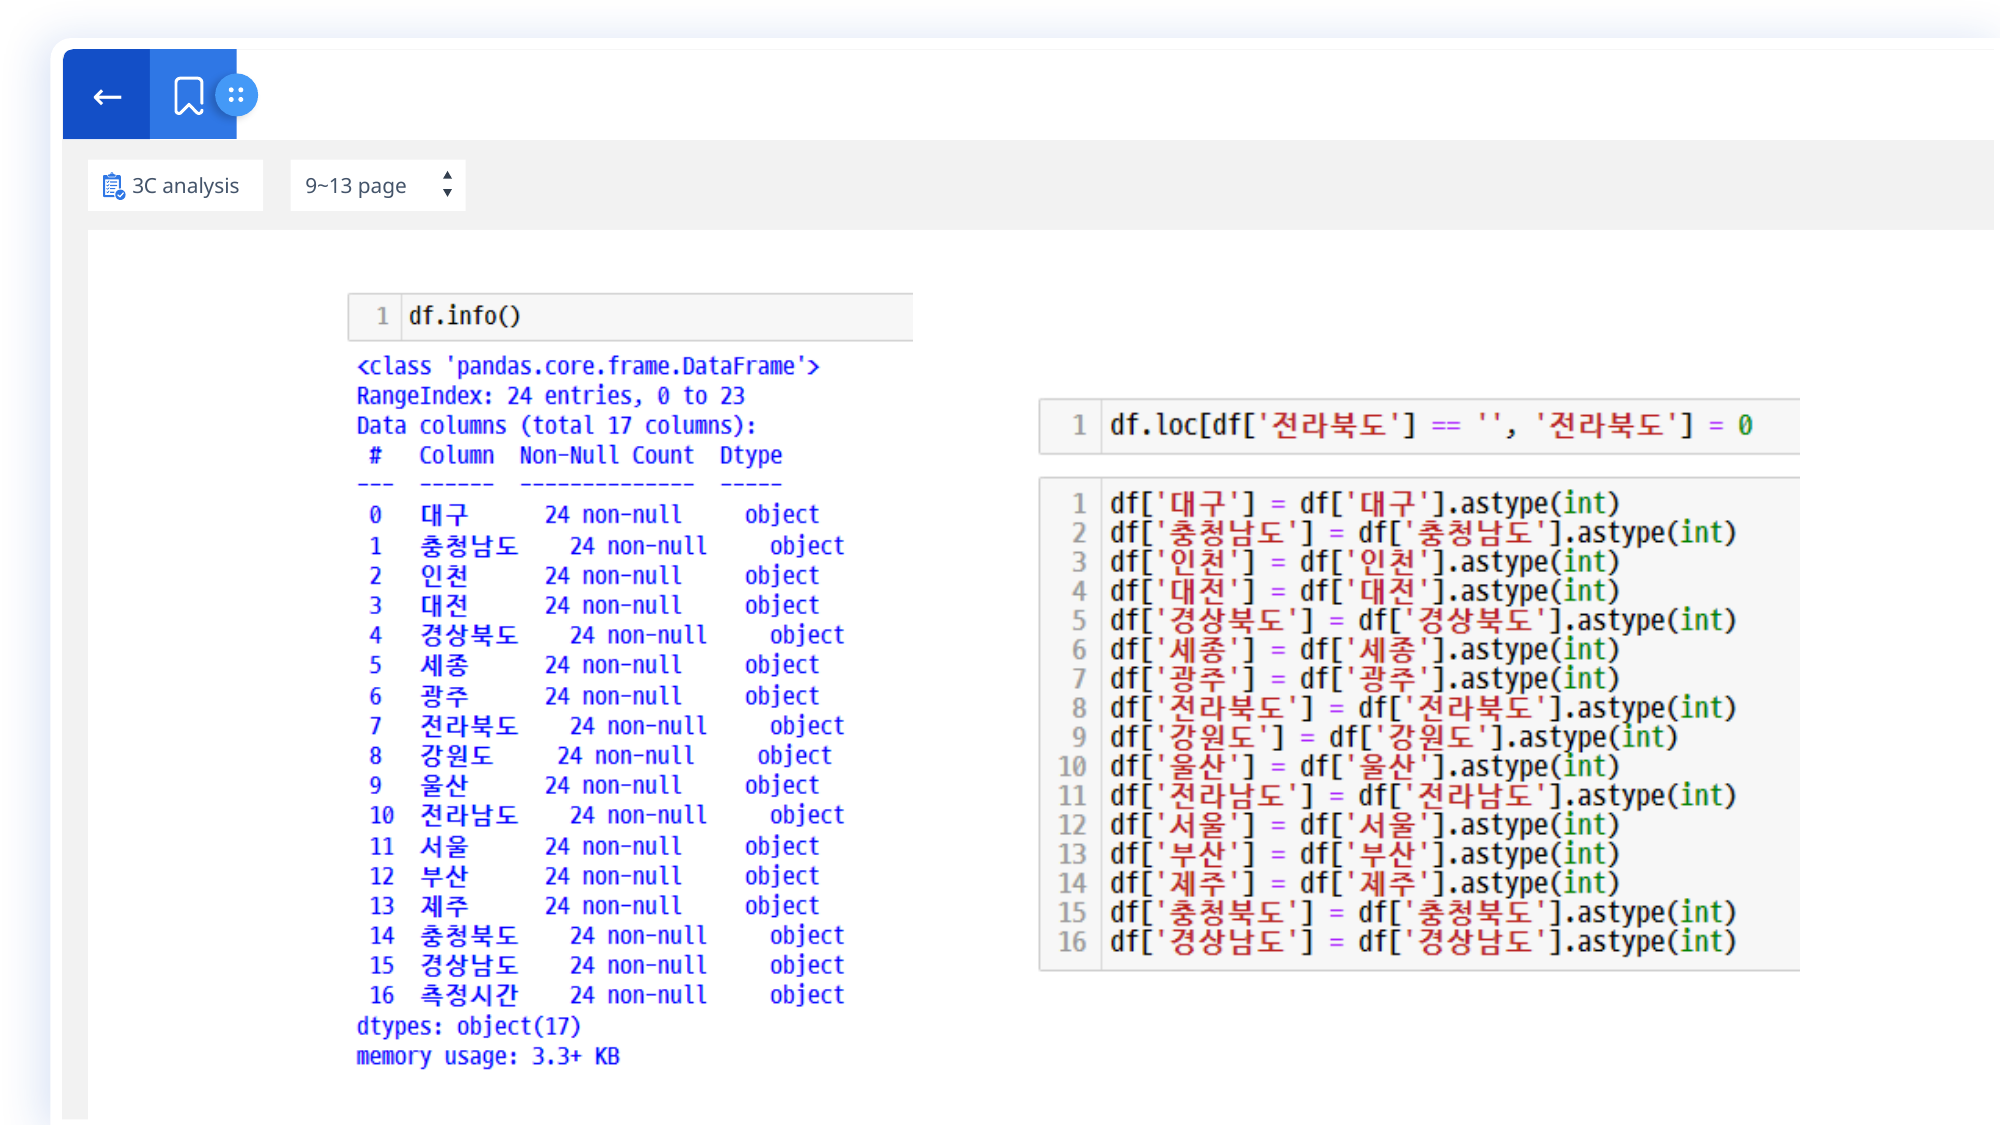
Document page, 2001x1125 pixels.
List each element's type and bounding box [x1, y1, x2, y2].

text_box [56, 43, 2000, 1125]
picture [1028, 384, 1800, 981]
picture [340, 287, 913, 1085]
